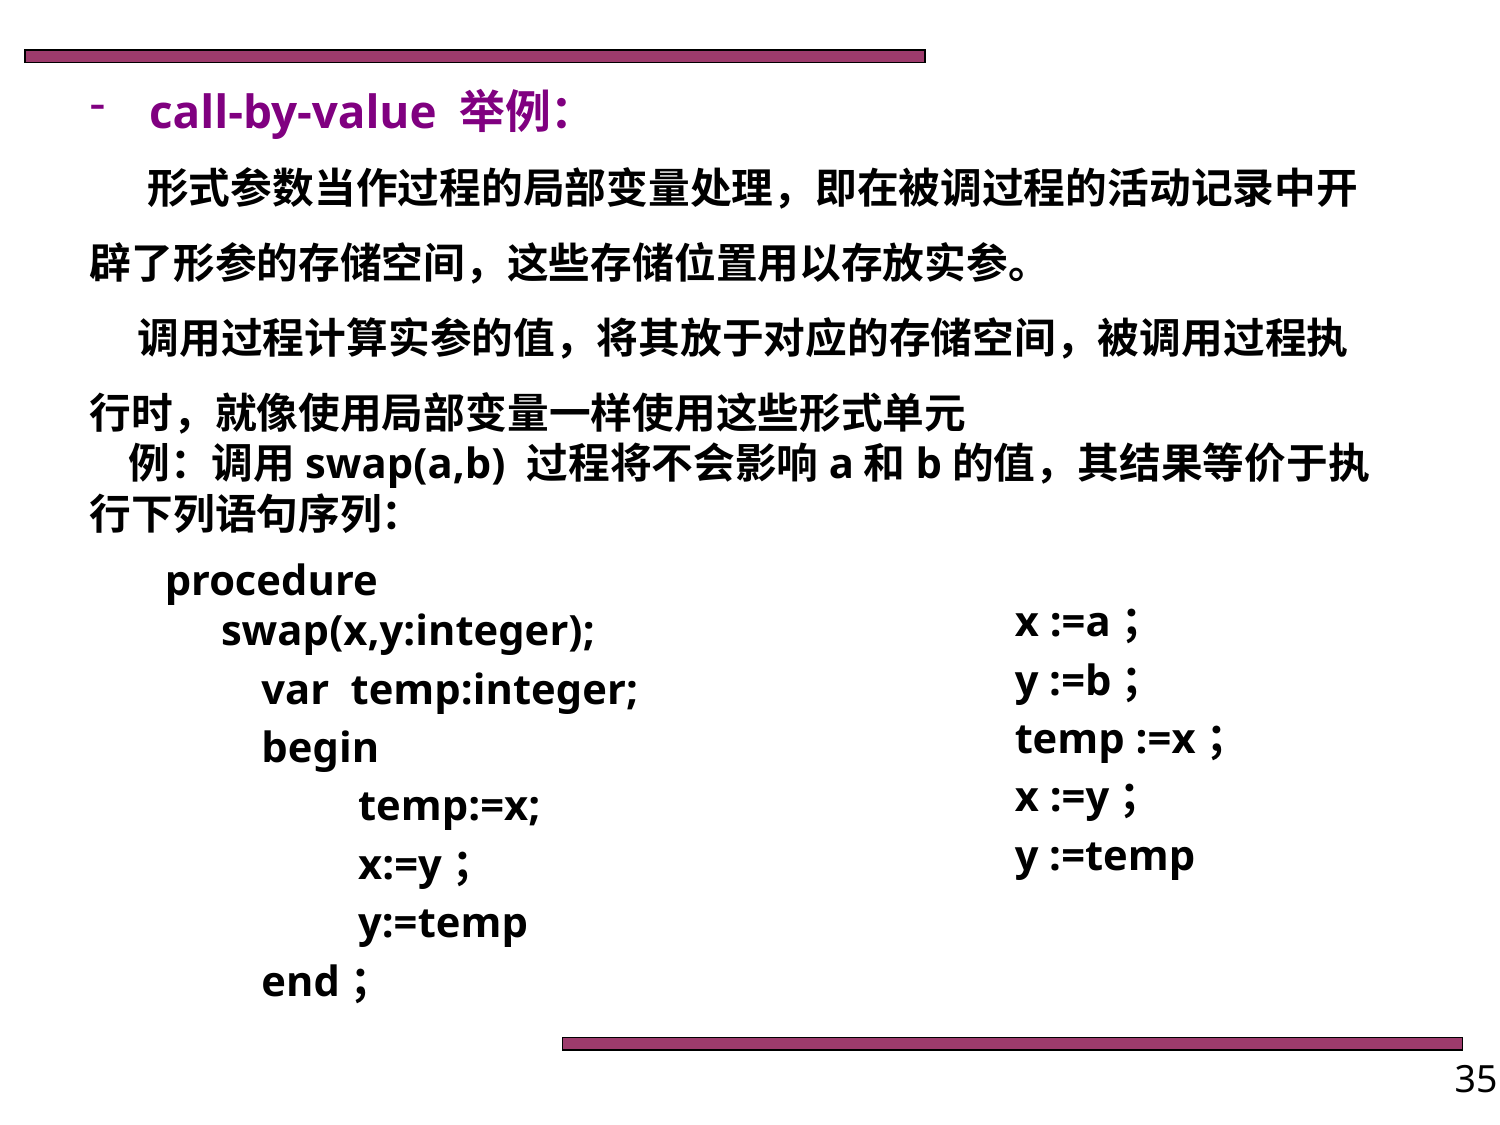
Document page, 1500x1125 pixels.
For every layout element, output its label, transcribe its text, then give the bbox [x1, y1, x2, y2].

slide_number 35 [1275, 1047, 1500, 1075]
text_box x :=a； y :=b； temp :=x； x :=y； y :=temp [999, 587, 1304, 994]
text_box procedure swap(x,y:integer); var temp:integer; begin temp:=x; x:=y； y:=temp end； [149, 546, 750, 1038]
text_box call-by-value 举例： 形式参数当作过程的局部变量处理，即在被调过程的活动记录中开辟了形参的存储空间，这些存储位置用以存放实参。 调用过程计算实参的值，将其放于对应的存储空间，被调用过程执行时，就像使用局部变量一样使用这些形式单元 例：调用swap(a,b) 过程将不会影响a和b的值，其结果等价于执行下列语句序列： [75, 75, 1400, 545]
